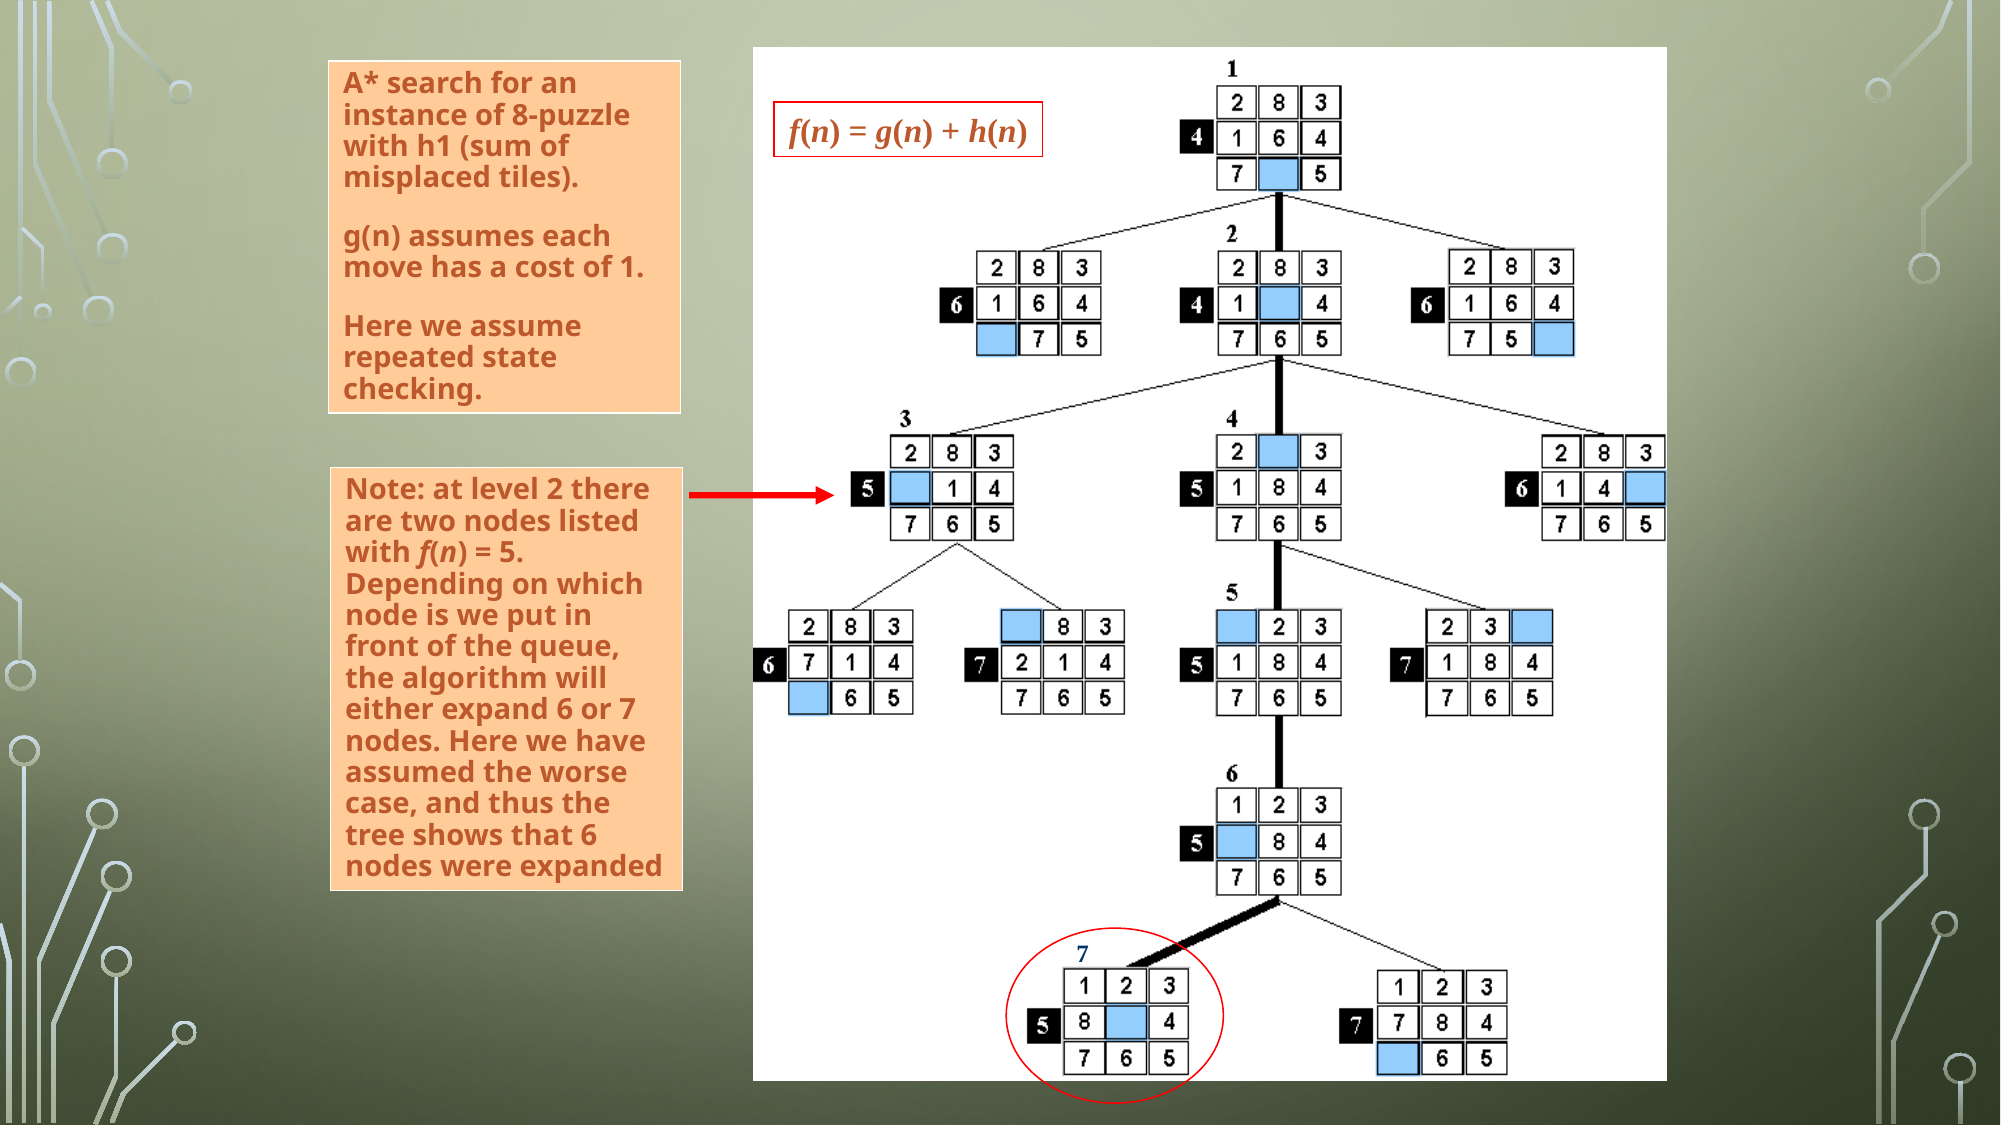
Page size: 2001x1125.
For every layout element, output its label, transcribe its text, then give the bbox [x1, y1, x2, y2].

text_box Note: at level 2 there are two nodes listed with f(n) = 5. Depending on which node is we put in front of the queue, the algorithm will either expand 6 or 7 nodes. Here we have assumed the worse case, and thus the tree shows that 6 nodes were expanded [330, 467, 683, 891]
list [753, 47, 1667, 1081]
text_box [1042, 1081, 1187, 1104]
text_box A* search for an instance of 8-puzzle with h1 (sum of misplaced tiles). g(n) assumes each move has a cost of 1. Here we assume repeated state checking. [328, 61, 681, 413]
